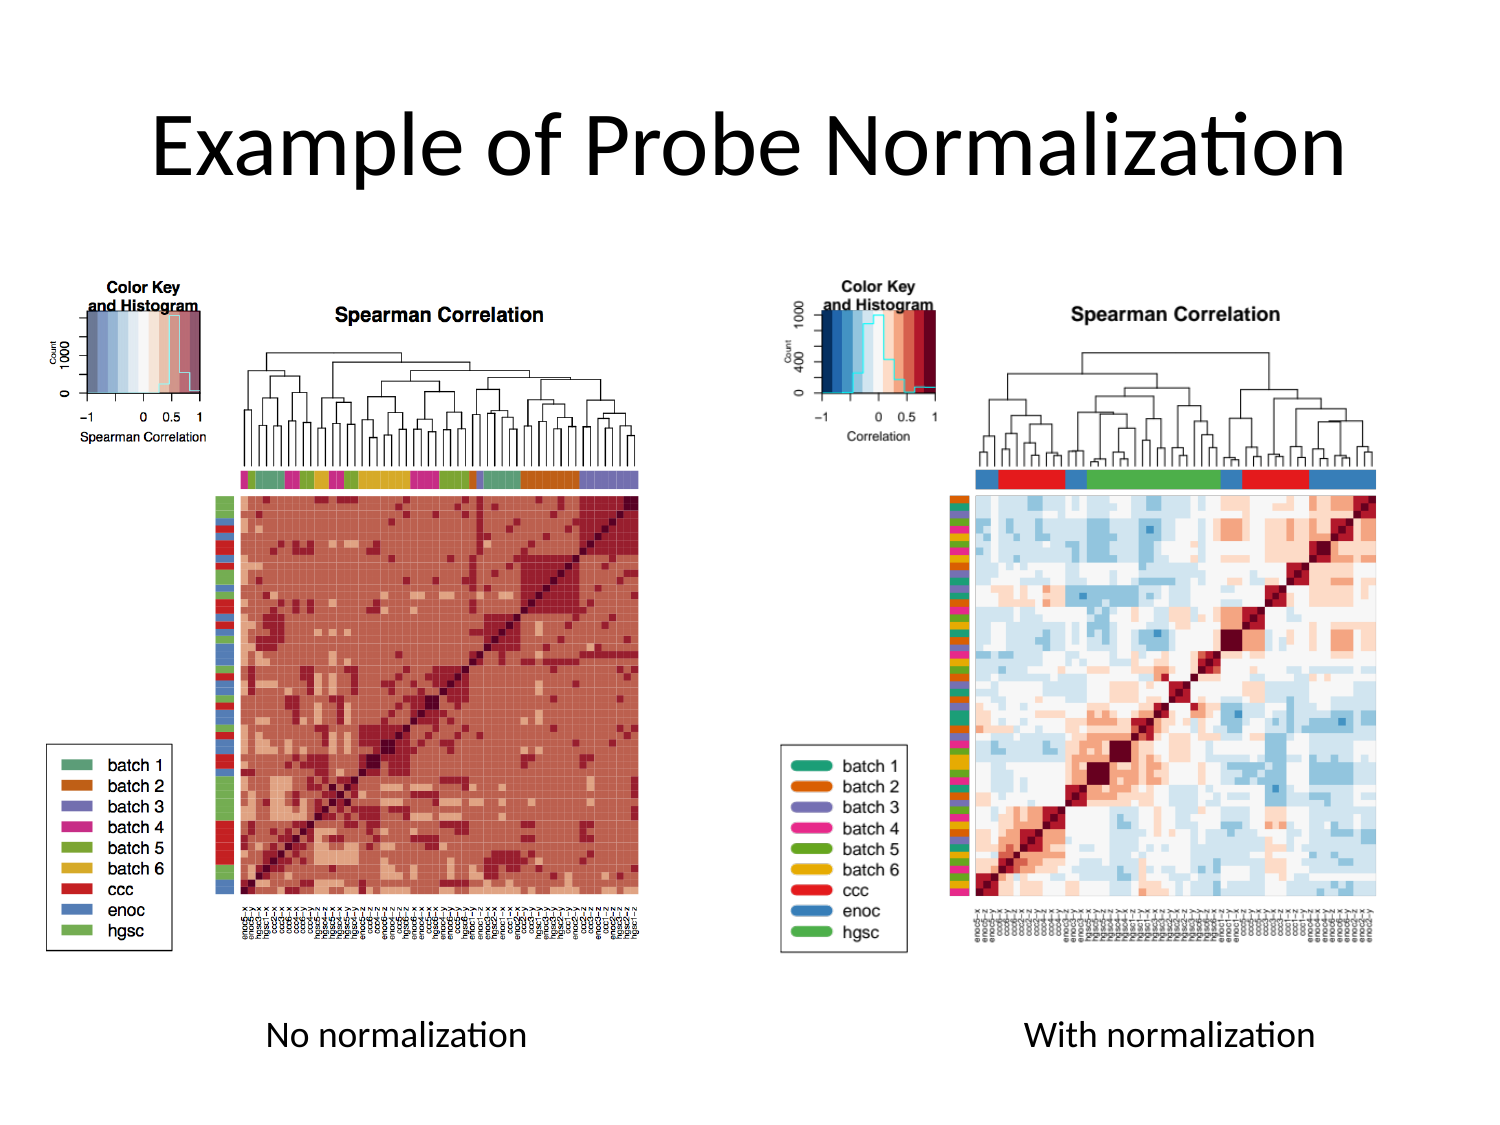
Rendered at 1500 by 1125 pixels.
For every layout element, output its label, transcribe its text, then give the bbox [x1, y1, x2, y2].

text_box No normalization [250, 1010, 543, 1063]
title Example of Probe Normalization [75, 45, 1425, 233]
picture [24, 280, 748, 1003]
text_box With normalization [1009, 1010, 1332, 1063]
picture [760, 280, 1483, 1003]
